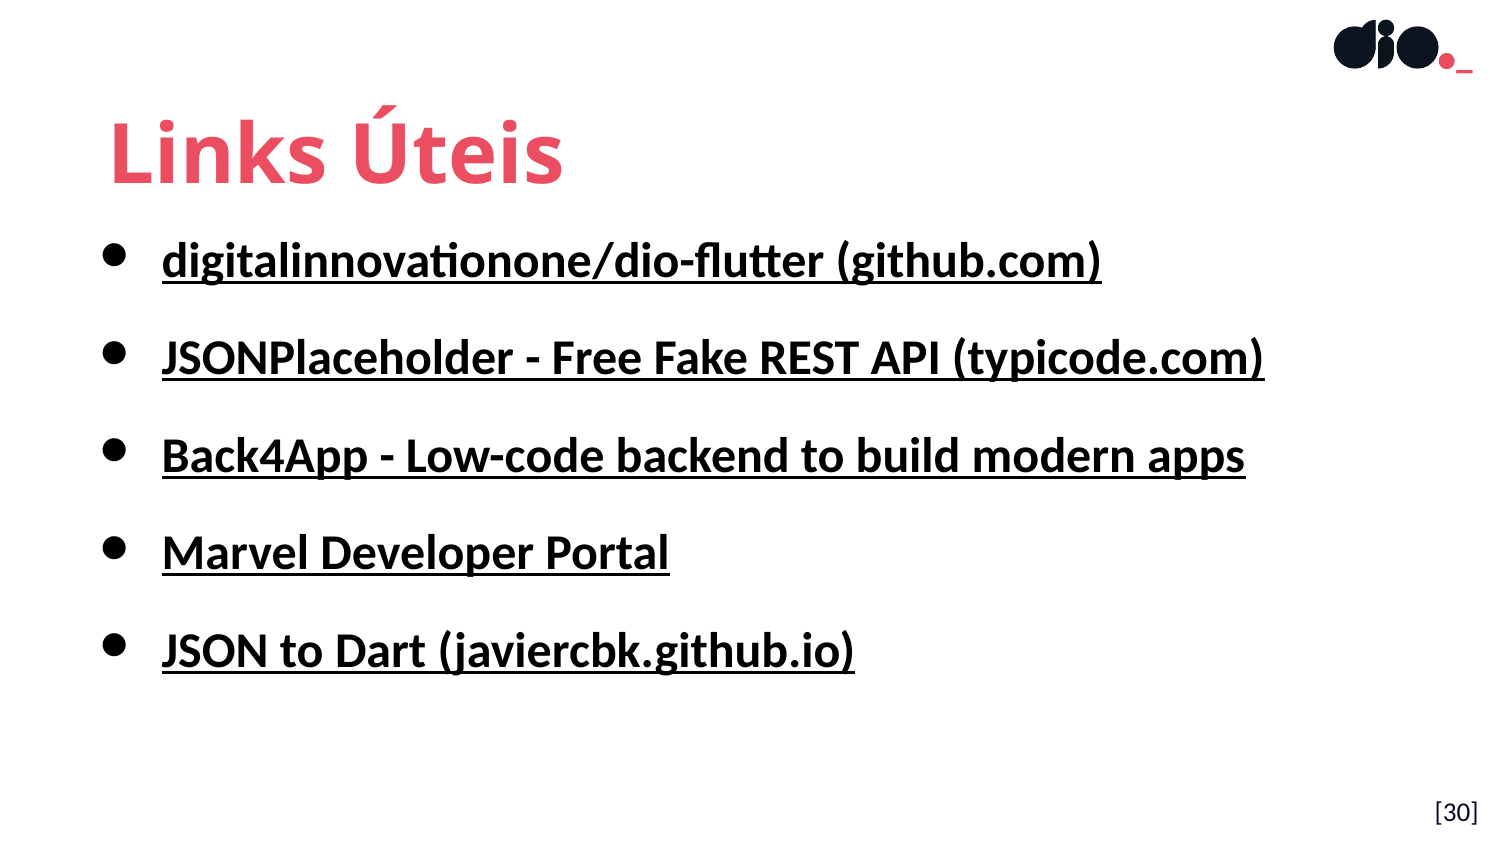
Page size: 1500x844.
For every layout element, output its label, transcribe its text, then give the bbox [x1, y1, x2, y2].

text_box Links Úteis [92, 73, 1408, 213]
text_box digitalinnovationone/dio-flutter (github.com) JSONPlaceholder - Free Fake REST API (typicode.com) Back4App - Low-code backend to build modern apps Marvel Developer Portal JSON to Dart (javiercbk.github.io) [71, 212, 1387, 780]
picture [1333, 19, 1473, 74]
slide_number [30] [1403, 779, 1494, 844]
